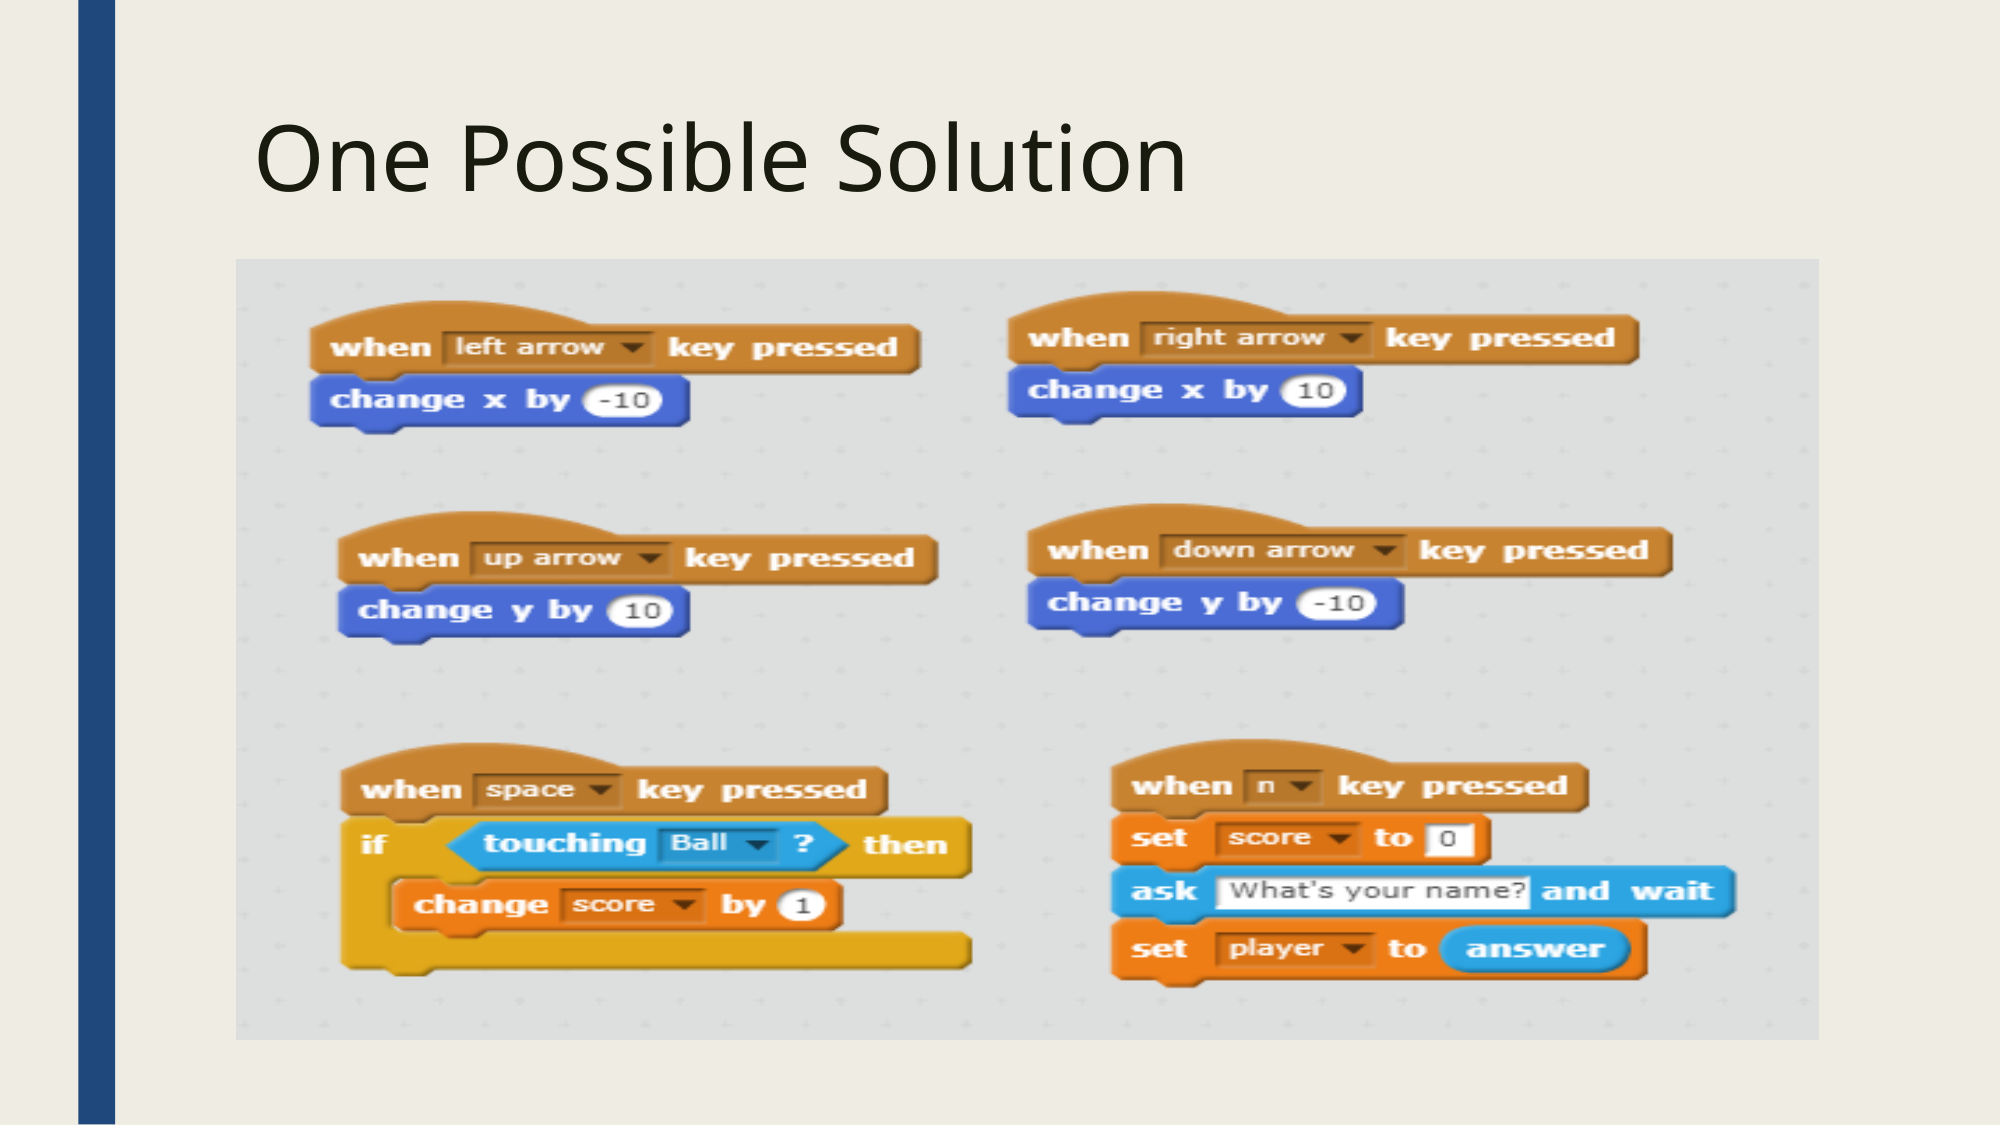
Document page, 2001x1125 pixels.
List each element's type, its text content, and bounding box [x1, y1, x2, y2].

text_box One Possible Solution [238, 106, 1264, 249]
picture [235, 259, 1820, 1040]
